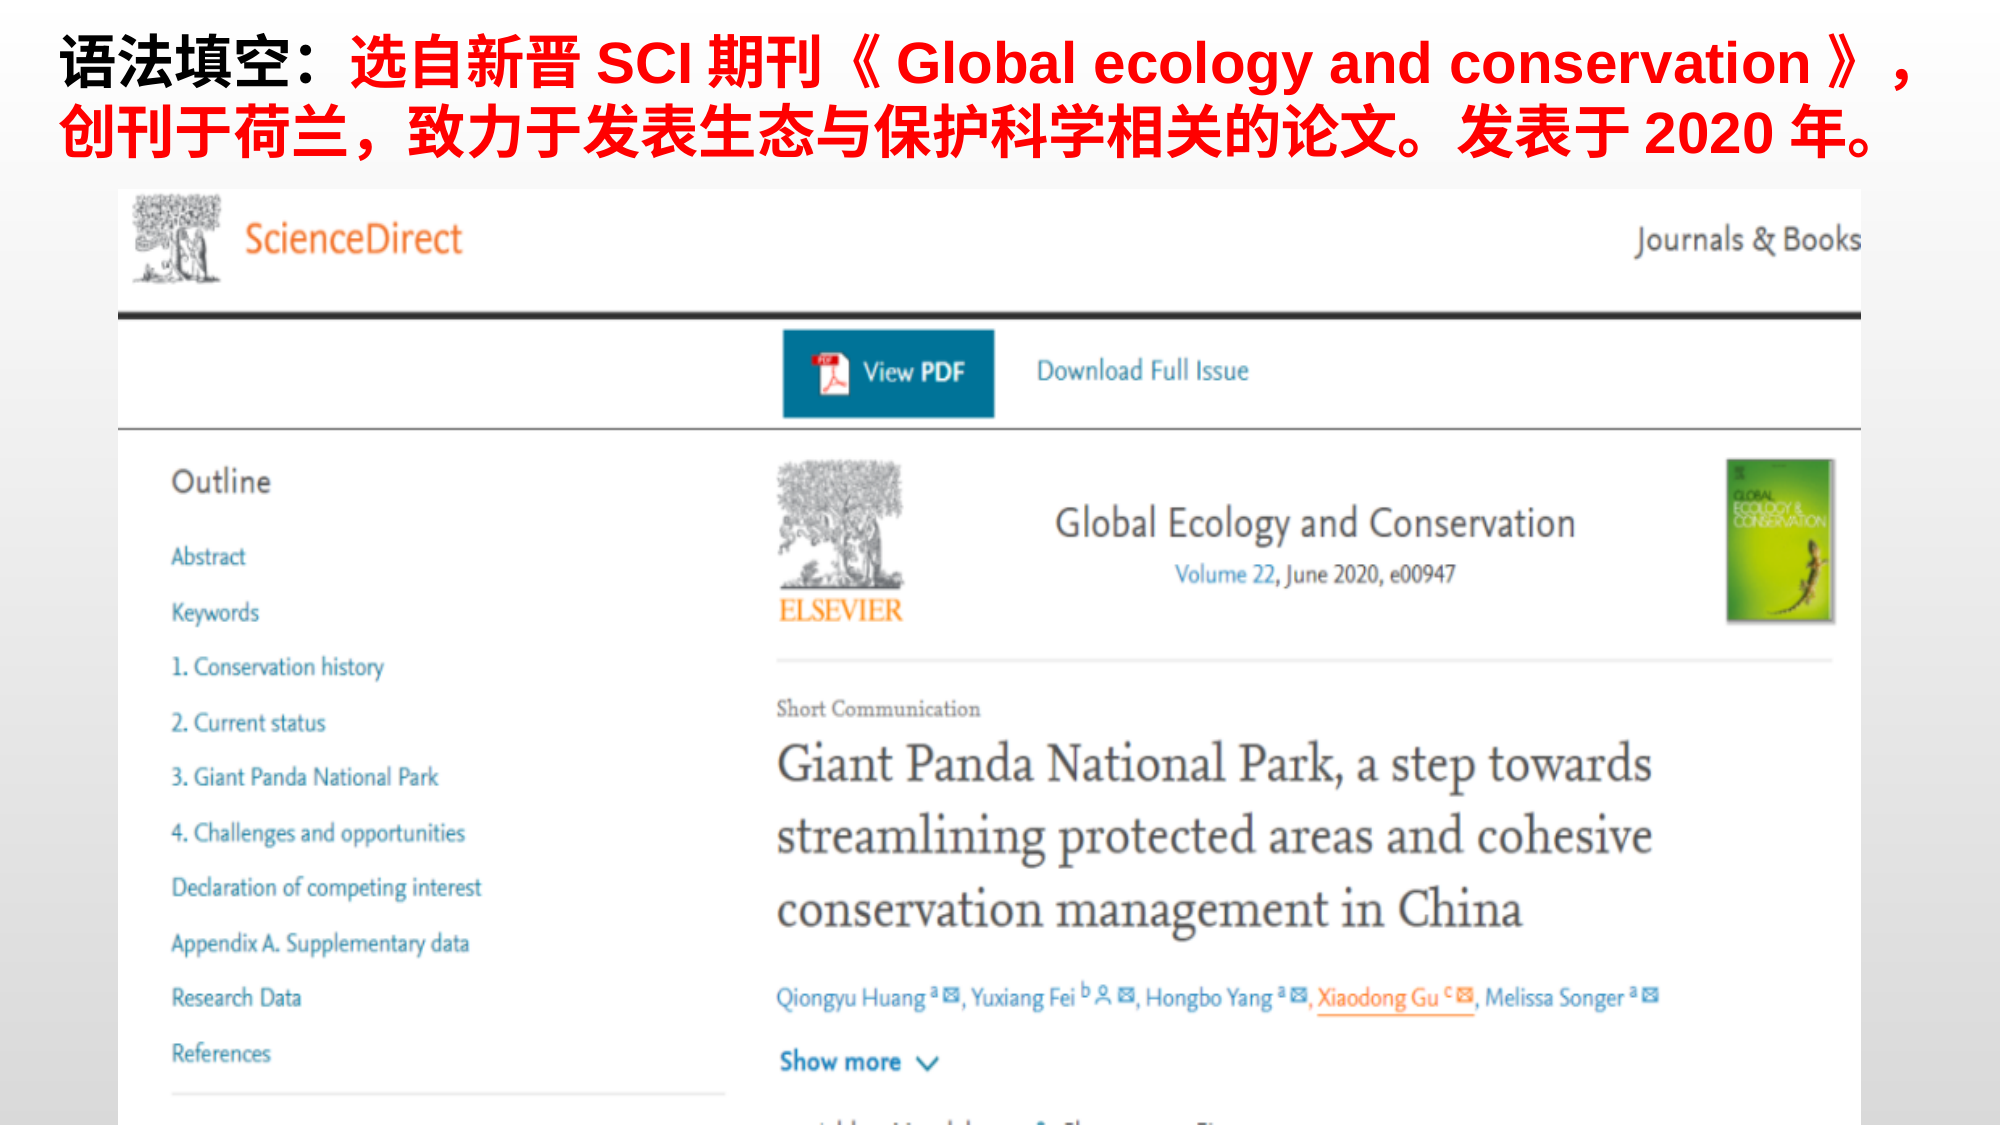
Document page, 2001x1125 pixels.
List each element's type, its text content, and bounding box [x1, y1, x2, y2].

text_box 语法填空：选自新晋SCI期刊《Global ecology and conservation》，创刊于荷兰，致力于发表生态与保护科学相关的论文。发表于2020年。 [43, 17, 2000, 173]
picture [118, 189, 1861, 1125]
